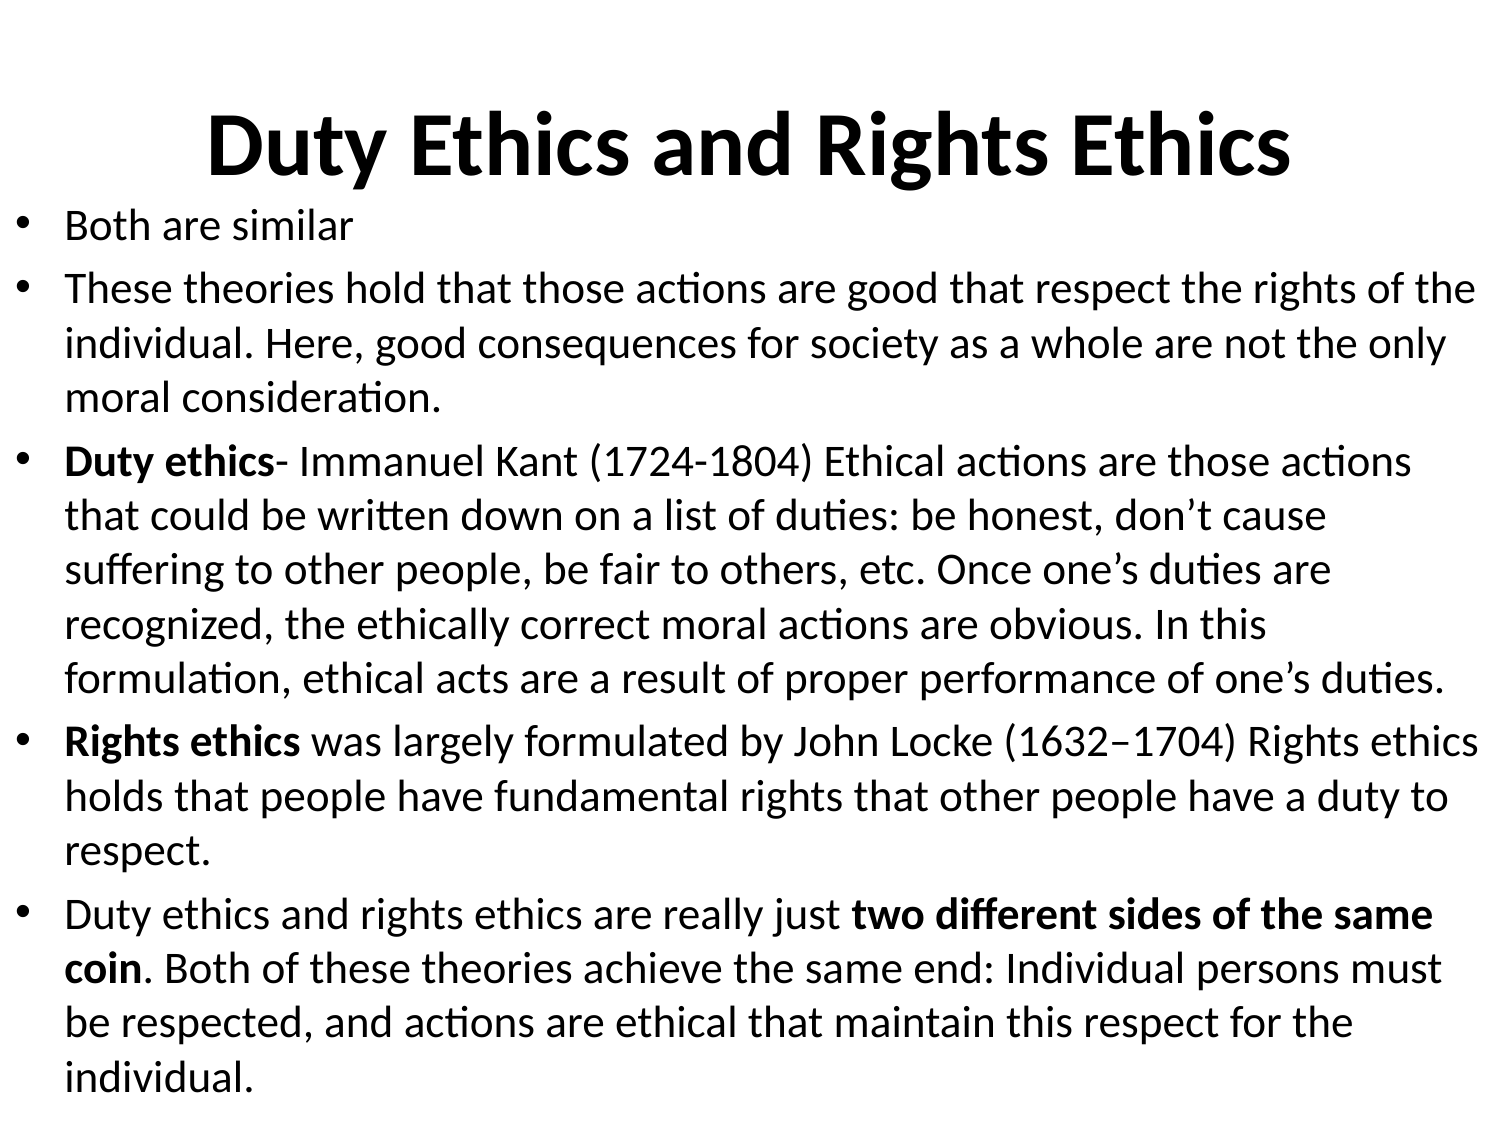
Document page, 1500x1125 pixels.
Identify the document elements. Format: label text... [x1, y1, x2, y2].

list Both are similar These theories hold that those actions are good that respect the rights of the individual. Here, good consequences for society as a whole are not the only moral consideration. Duty ethics- Immanuel Kant (1724-1804) Ethical actions are those actions that could be written down on a list of duties: be honest, don’t cause suffering to other people, be fair to others, etc. Once one’s duties are recognized, the ethically correct moral actions are obvious. In this formulation, ethical acts are a result of proper performance of one’s duties. Rights ethics was largely formulated by John Locke (1632–1704) Rights ethics holds that people have fundamental rights that other people have a duty to respect. Duty ethics and rights ethics are really just two different sides of the same coin. Both of these theories achieve the same end: Individual persons must be respected, and actions are ethical that maintain this respect for the individual. [0, 187, 1500, 1125]
title Duty Ethics and Rights Ethics [75, 45, 1425, 187]
